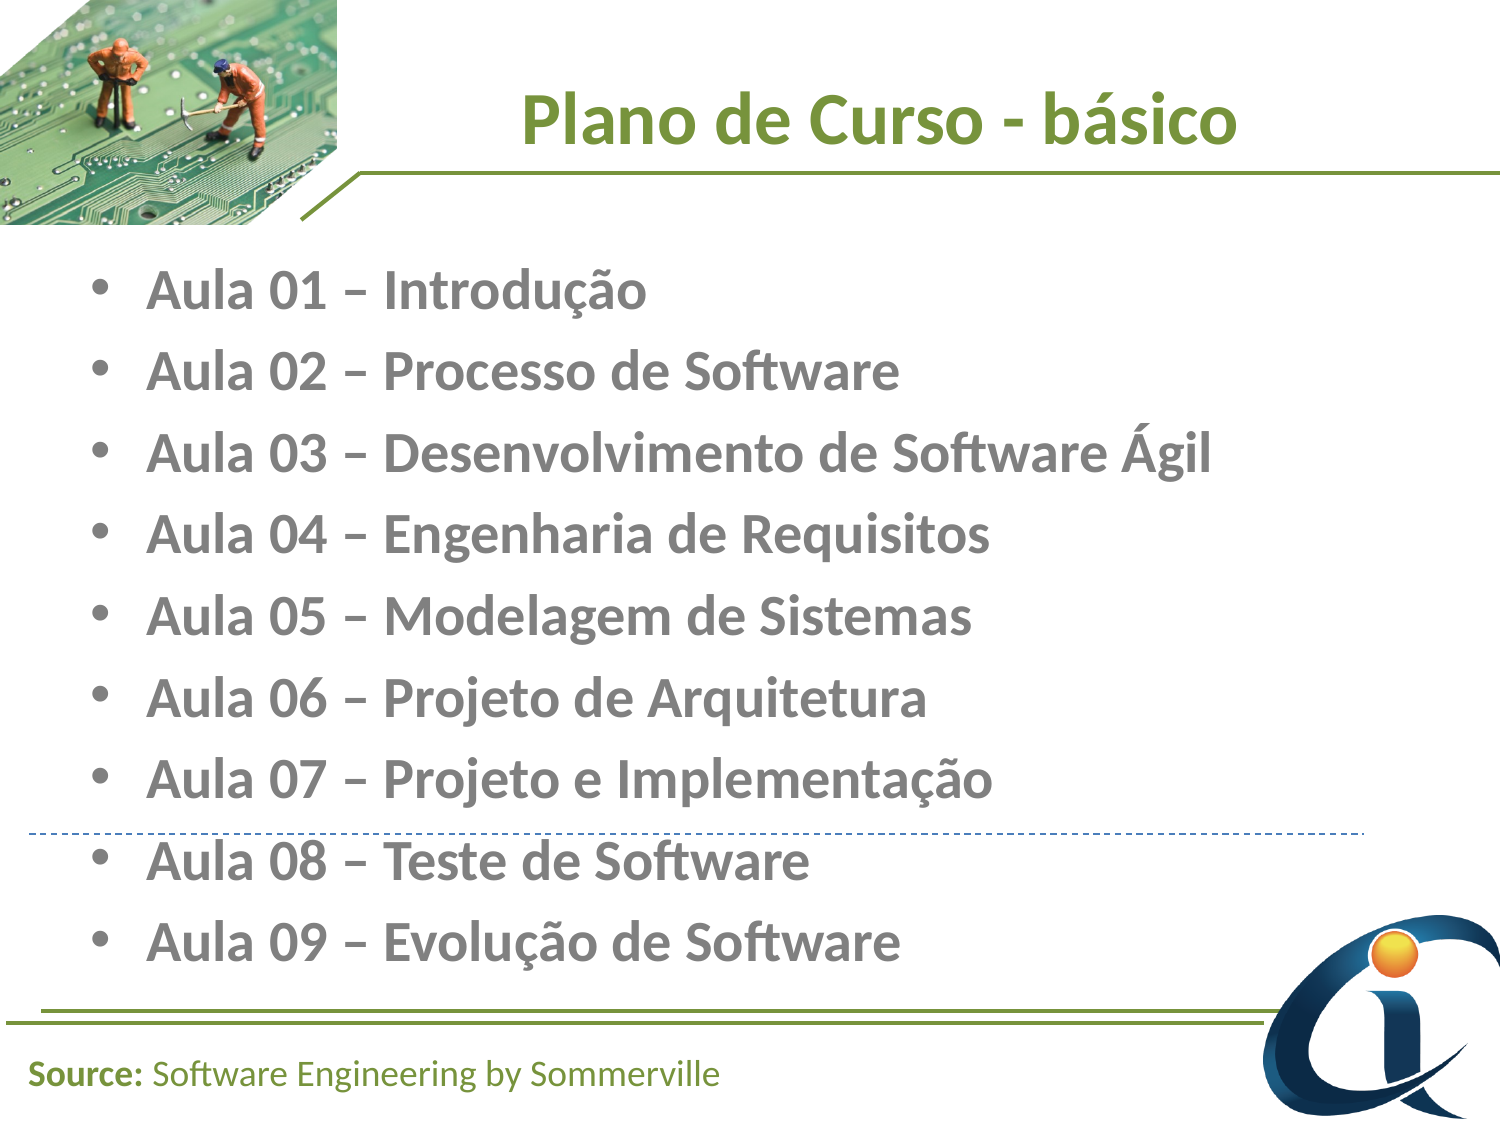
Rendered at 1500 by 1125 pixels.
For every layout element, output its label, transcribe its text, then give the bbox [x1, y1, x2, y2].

picture [1263, 915, 1500, 1119]
list Aula 01 – Introdução Aula 02 – Processo de Software Aula 03 – Desenvolvimento de Software Ágil Aula 04 – Engenharia de Requisitos Aula 05 – Modelagem de Sistemas Aula 06 – Projeto de Arquitetura Aula 07 – Projeto e Implementação Aula 08 – Teste de Software Aula 09 – Evolução de Software [75, 243, 1425, 1005]
picture [0, 0, 337, 225]
title Plano de Curso - básico [336, 20, 1425, 209]
